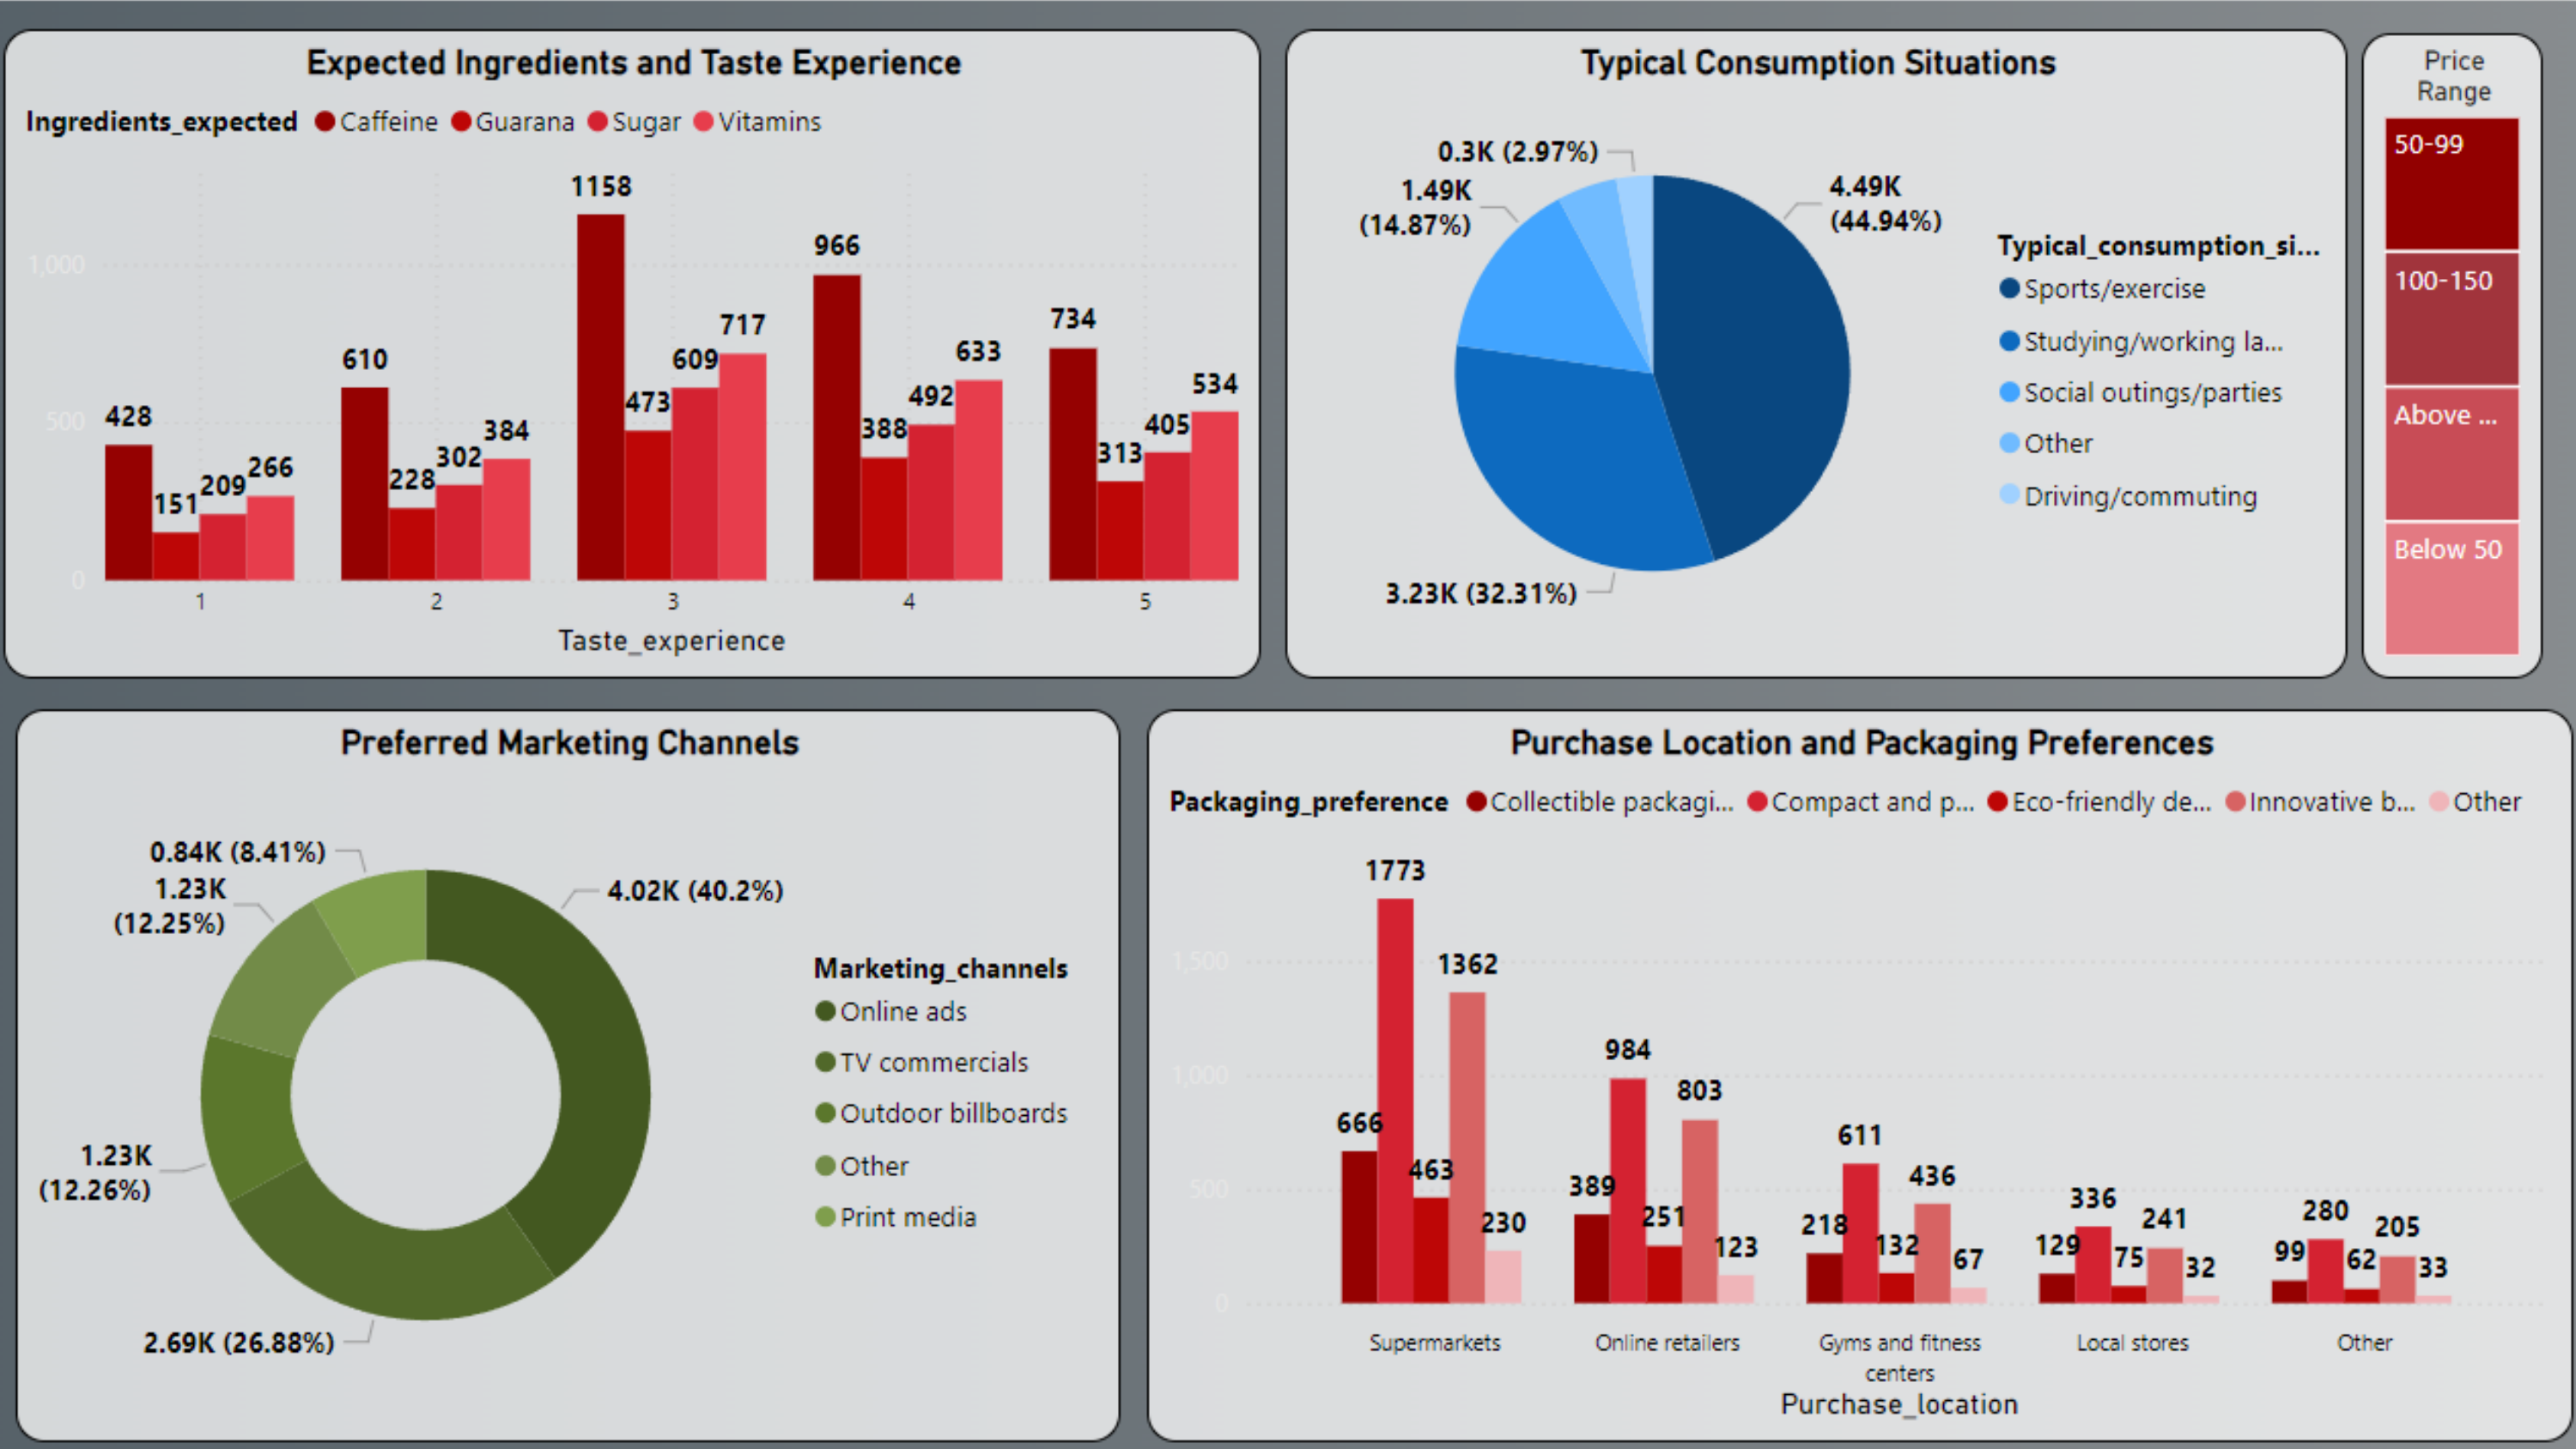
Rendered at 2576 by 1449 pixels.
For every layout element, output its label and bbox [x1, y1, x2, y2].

text_box [0, 0, 2576, 1449]
